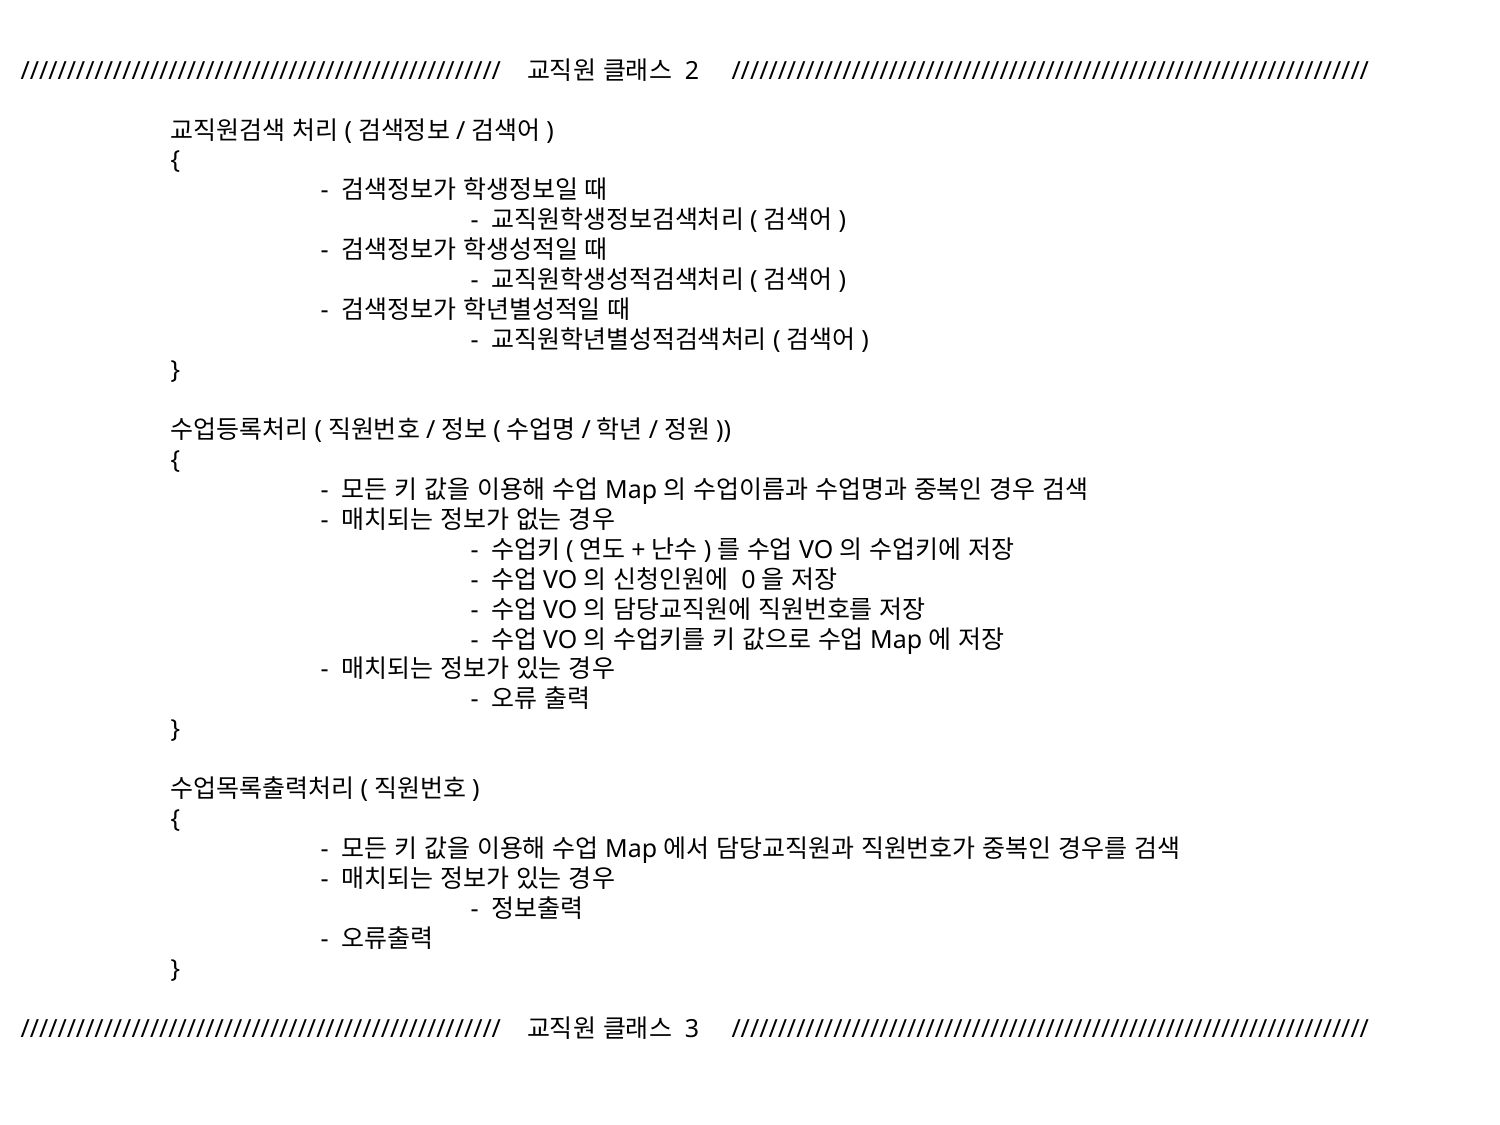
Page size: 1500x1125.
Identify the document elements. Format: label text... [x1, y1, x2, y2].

text_box //////////////////////////////////////////////////// 교직원 클래스 2 ///////////////////////////////////////////////////////////////////// 교직원검색 처리(검색정보/검색어) { - 검색정보가 학생정보일 때 - 교직원학생정보검색처리(검색어) - 검색정보가 학생성적일 때 - 교직원학생성적검색처리(검색어) - 검색정보가 학년별성적일 때 - 교직원학년별성적검색처리(검색어) } 수업등록처리(직원번호/정보(수업명/학년/정원)) { - 모든 키 값을 이용해 수업Map의 수업이름과 수업명과 중복인 경우 검색 - 매치되는 정보가 없는 경우 - 수업키(연도+난수)를 수업VO의 수업키에 저장 - 수업VO의 신청인원에 0을 저장 - 수업VO의 담당교직원에 직원번호를 저장 - 수업VO의 수업키를 키 값으로 수업Map에 저장 - 매치되는 정보가 있는 경우 - 오류 출력 } 수업목록출력처리(직원번호) { - 모든 키 값을 이용해 수업Map에서 담당교직원과 직원번호가 중복인 경우를 검색 - 매치되는 정보가 있는 경우 - 정보출력 - 오류출력 } //////////////////////////////////////////////////// 교직원 클래스 3 ///////////////////////////////////////////////////////////////////// [5, 46, 1500, 1050]
